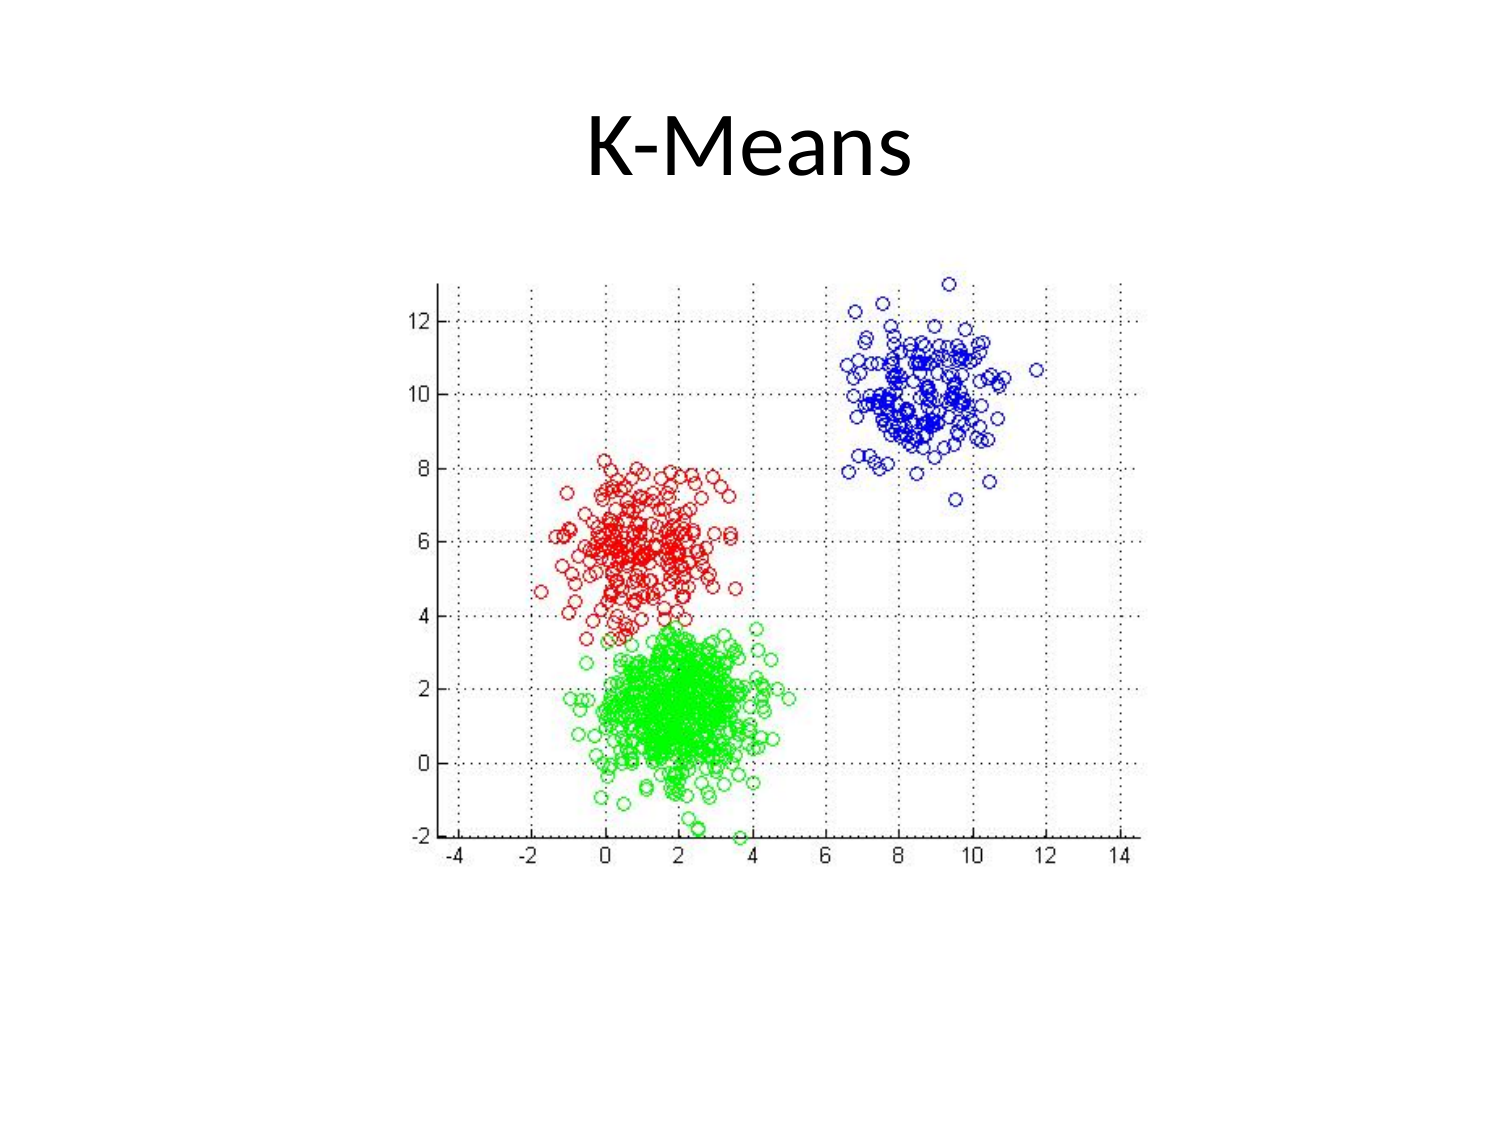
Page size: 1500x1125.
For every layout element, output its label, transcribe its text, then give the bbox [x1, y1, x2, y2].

picture [318, 232, 1227, 913]
title K-Means [75, 45, 1425, 233]
